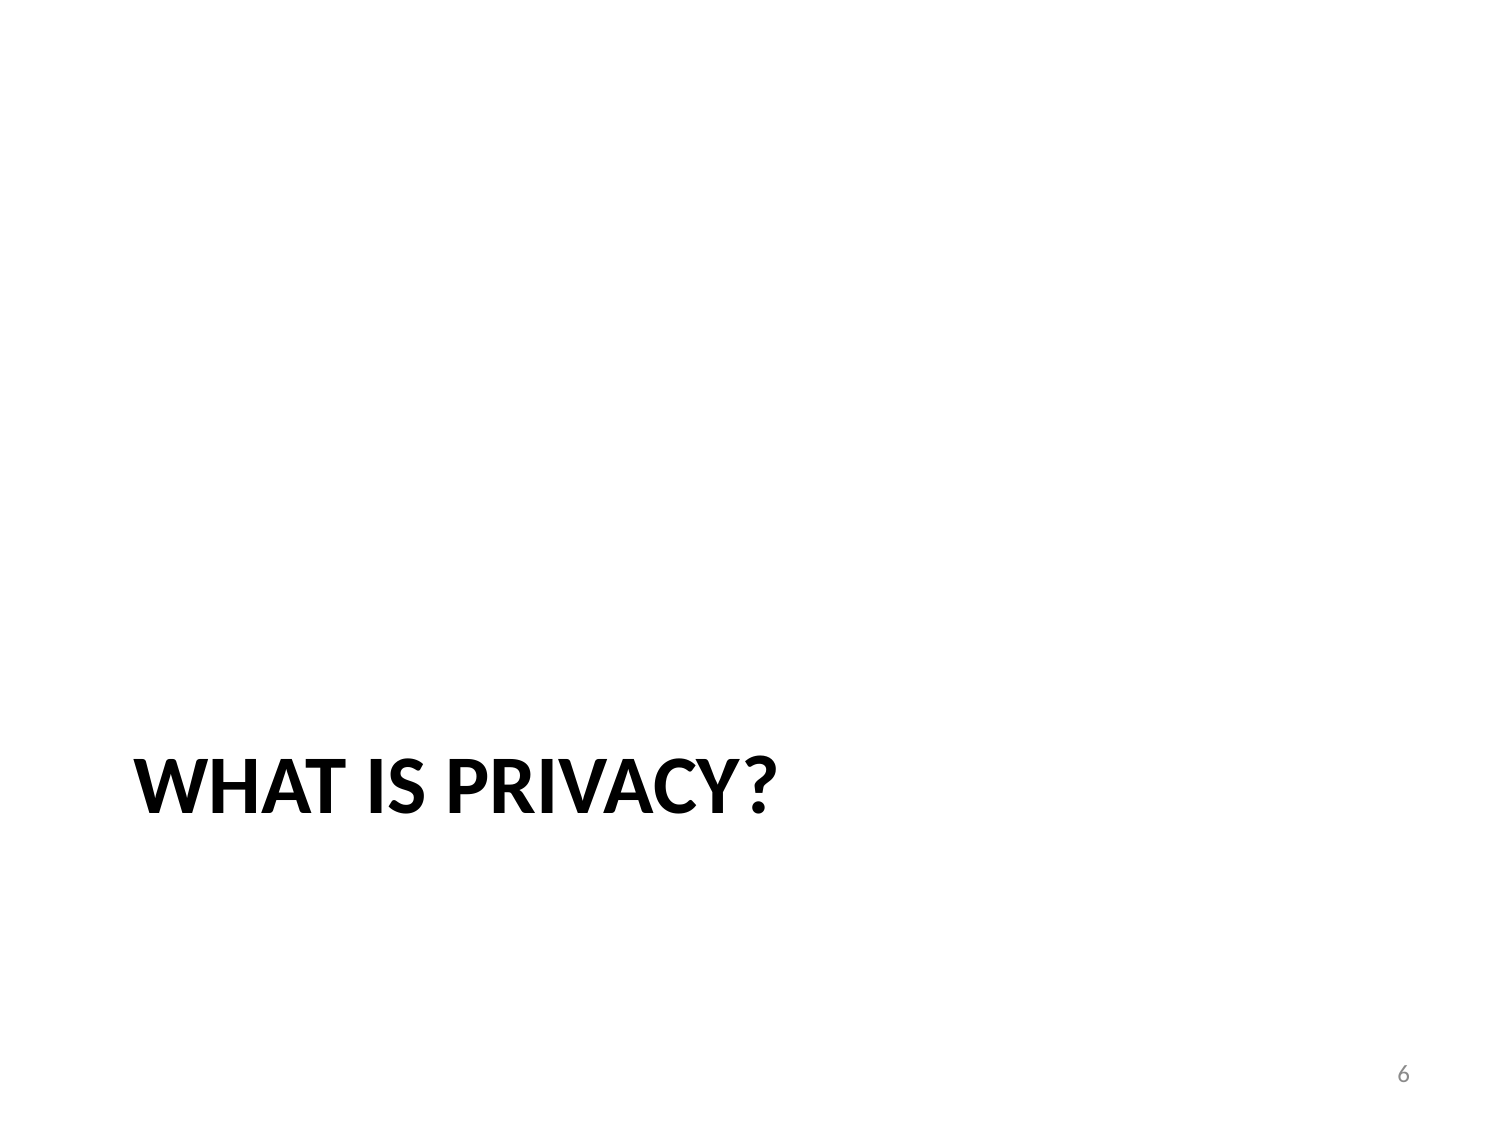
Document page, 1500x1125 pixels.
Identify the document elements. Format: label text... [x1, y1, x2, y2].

slide_number 6 [1074, 1042, 1425, 1103]
title What is Privacy? [118, 722, 1394, 947]
